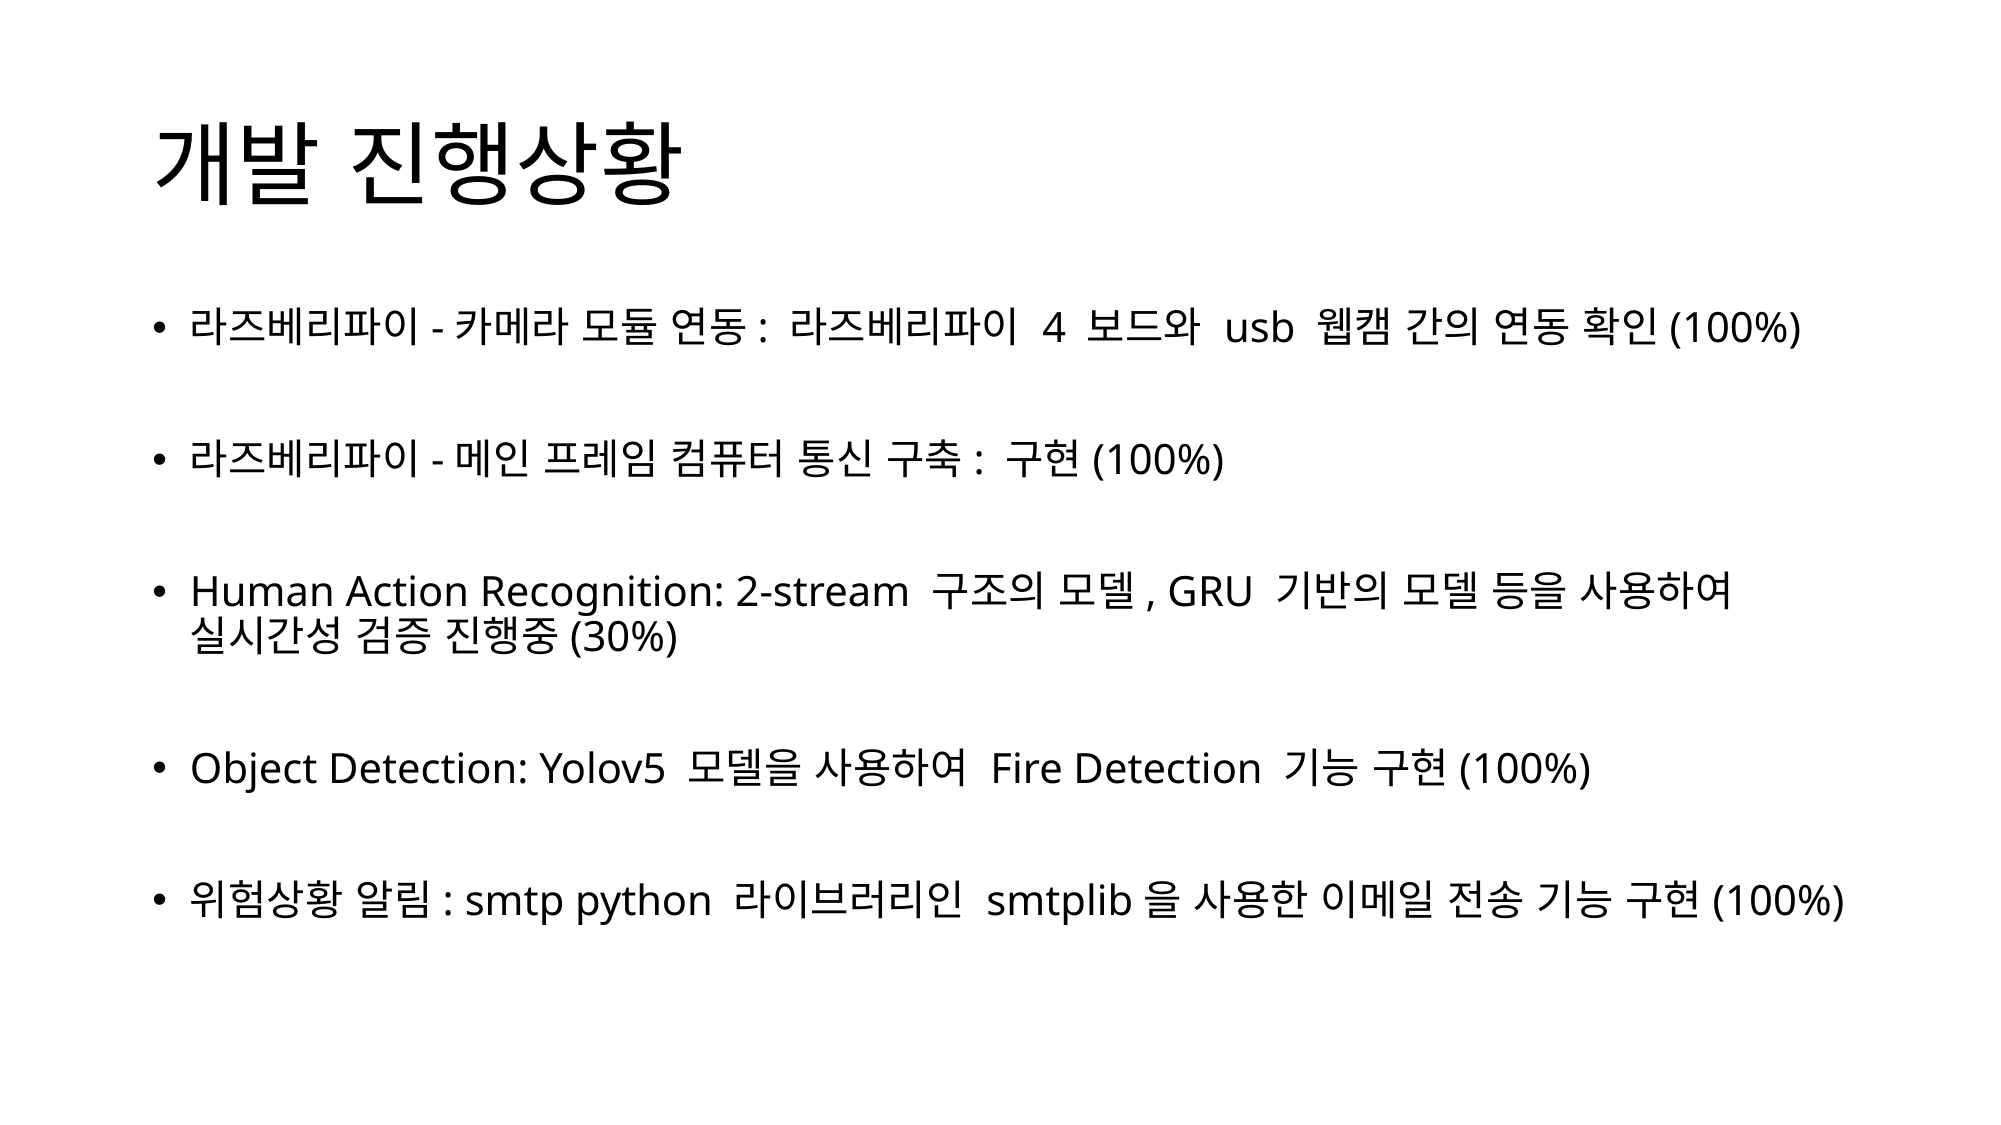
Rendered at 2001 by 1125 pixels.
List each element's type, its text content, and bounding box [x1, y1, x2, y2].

title 개발 진행상황 [137, 59, 1863, 278]
list 라즈베리파이-카메라 모듈 연동: 라즈베리파이 4 보드와 usb 웹캠 간의 연동 확인(100%) 라즈베리파이-메인 프레임 컴퓨터 통신 구축: 구현(100%) Human Action Recognition: 2-stream 구조의 모델, GRU 기반의 모델 등을 사용하여 실시간성 검증 진행중(30%) Object Detection: Yolov5 모델을 사용하여 Fire Detection 기능 구현(100%) 위험상황 알림: smtp python 라이브러리인 smtplib을 사용한 이메일 전송 기능 구현(100%) [137, 299, 1863, 1014]
